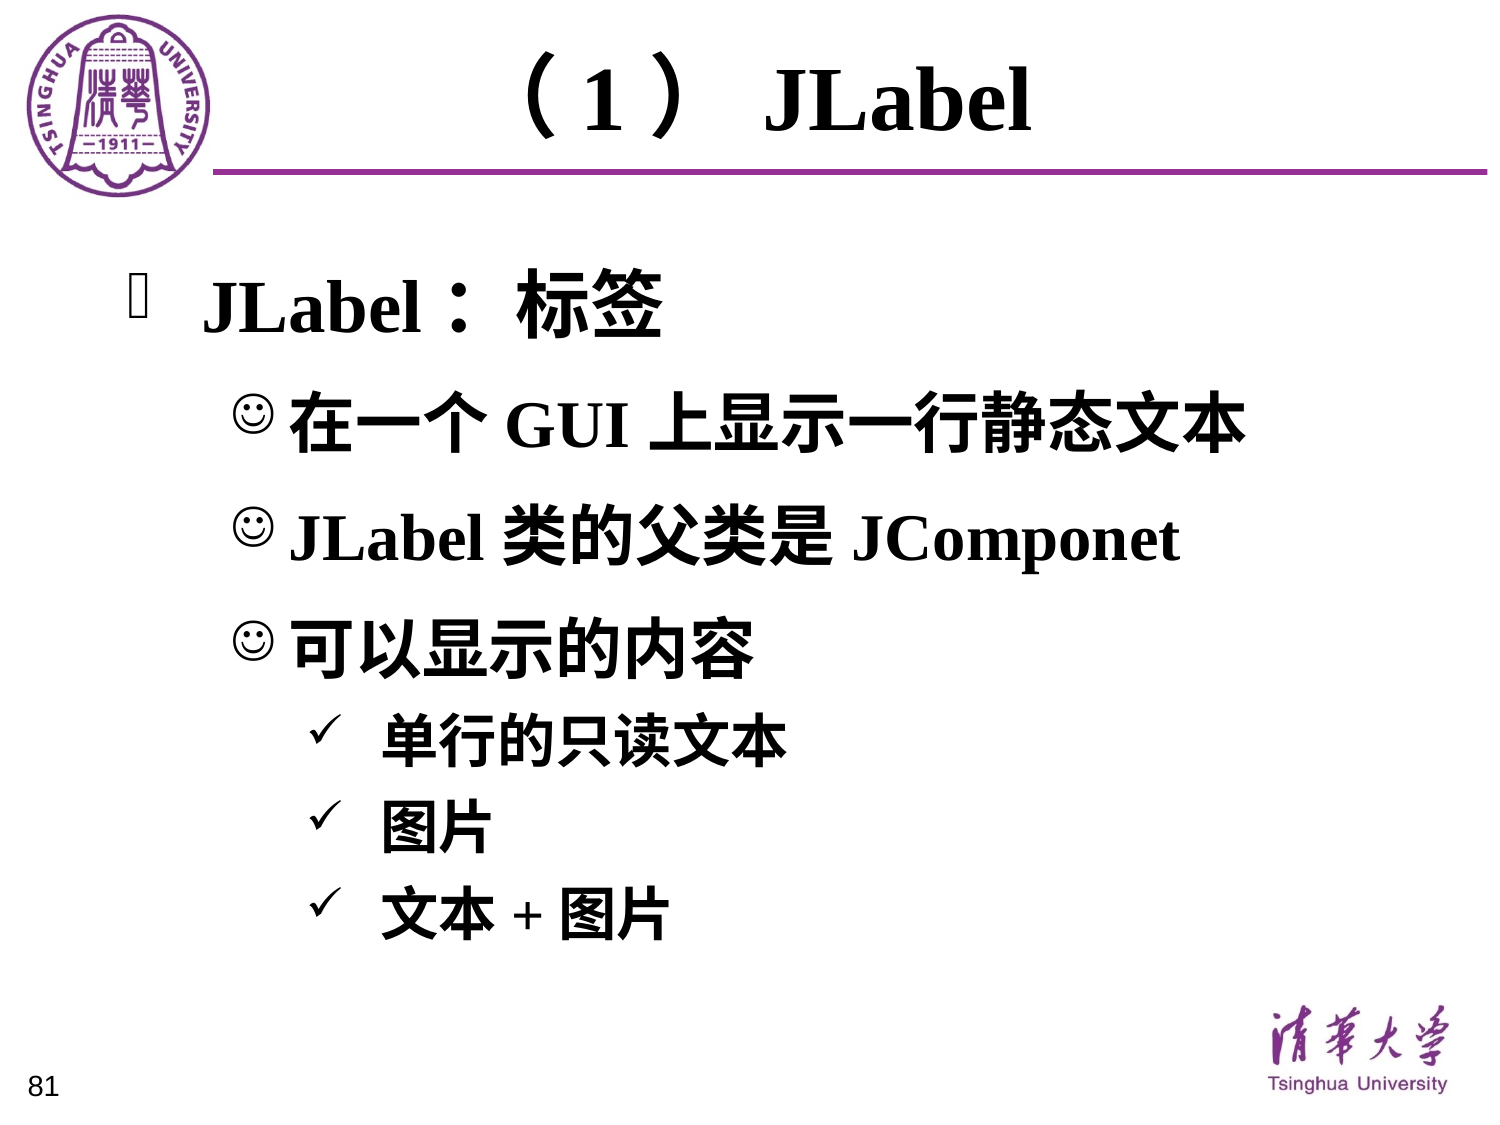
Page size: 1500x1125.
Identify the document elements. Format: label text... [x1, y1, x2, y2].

title （1）JLabel [24, 37, 1476, 151]
picture [24, 12, 213, 37]
footer 81 [12, 1059, 176, 1125]
picture [24, 151, 213, 200]
picture [1262, 999, 1454, 1101]
text_box JLabel：标签 在一个GUI上显示一行静态文本 JLabel类的父类是JComponet 可以显示的内容 单行的只读文本 图片 文本+图片 [112, 249, 1375, 1013]
